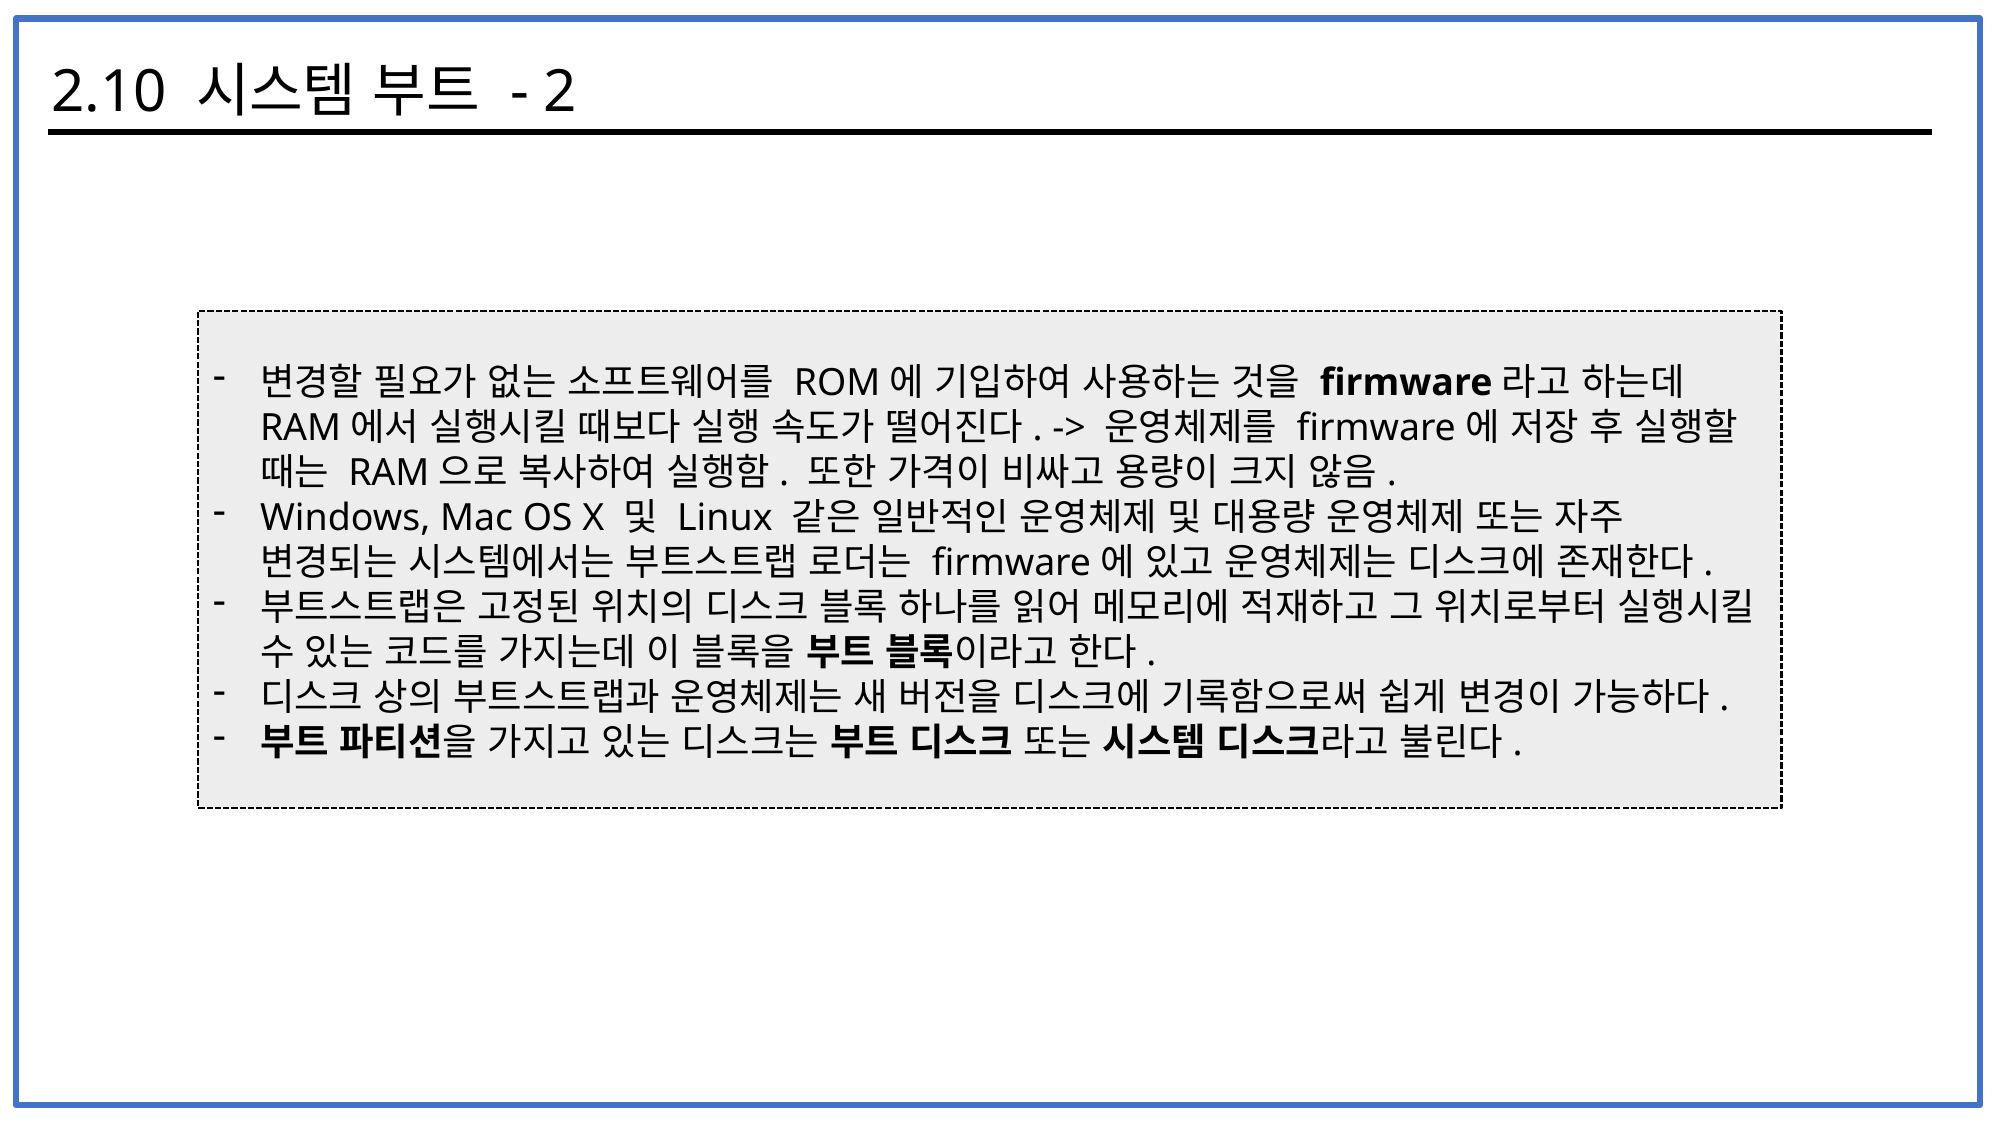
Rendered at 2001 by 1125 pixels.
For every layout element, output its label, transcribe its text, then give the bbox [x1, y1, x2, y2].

text_box 변경할 필요가 없는 소프트웨어를 ROM에 기입하여 사용하는 것을 firmware라고 하는데 RAM에서 실행시킬 때보다 실행 속도가 떨어진다. -> 운영체제를 firmware에 저장 후 실행할 때는 RAM으로 복사하여 실행함. 또한 가격이 비싸고 용량이 크지 않음. Windows, Mac OS X 및 Linux 같은 일반적인 운영체제 및 대용량 운영체제 또는 자주 변경되는 시스템에서는 부트스트랩 로더는 firmware에 있고 운영체제는 디스크에 존재한다. 부트스트랩은 고정된 위치의 디스크 블록 하나를 읽어 메모리에 적재하고 그 위치로부터 실행시킬 수 있는 코드를 가지는데 이 블록을 부트 블록이라고 한다. 디스크 상의 부트스트랩과 운영체제는 새 버전을 디스크에 기록함으로써 쉽게 변경이 가능하다. 부트 파티션을 가지고 있는 디스크는 부트 디스크 또는 시스템 디스크라고 불린다. [198, 310, 1782, 808]
text_box [16, 18, 1980, 1106]
